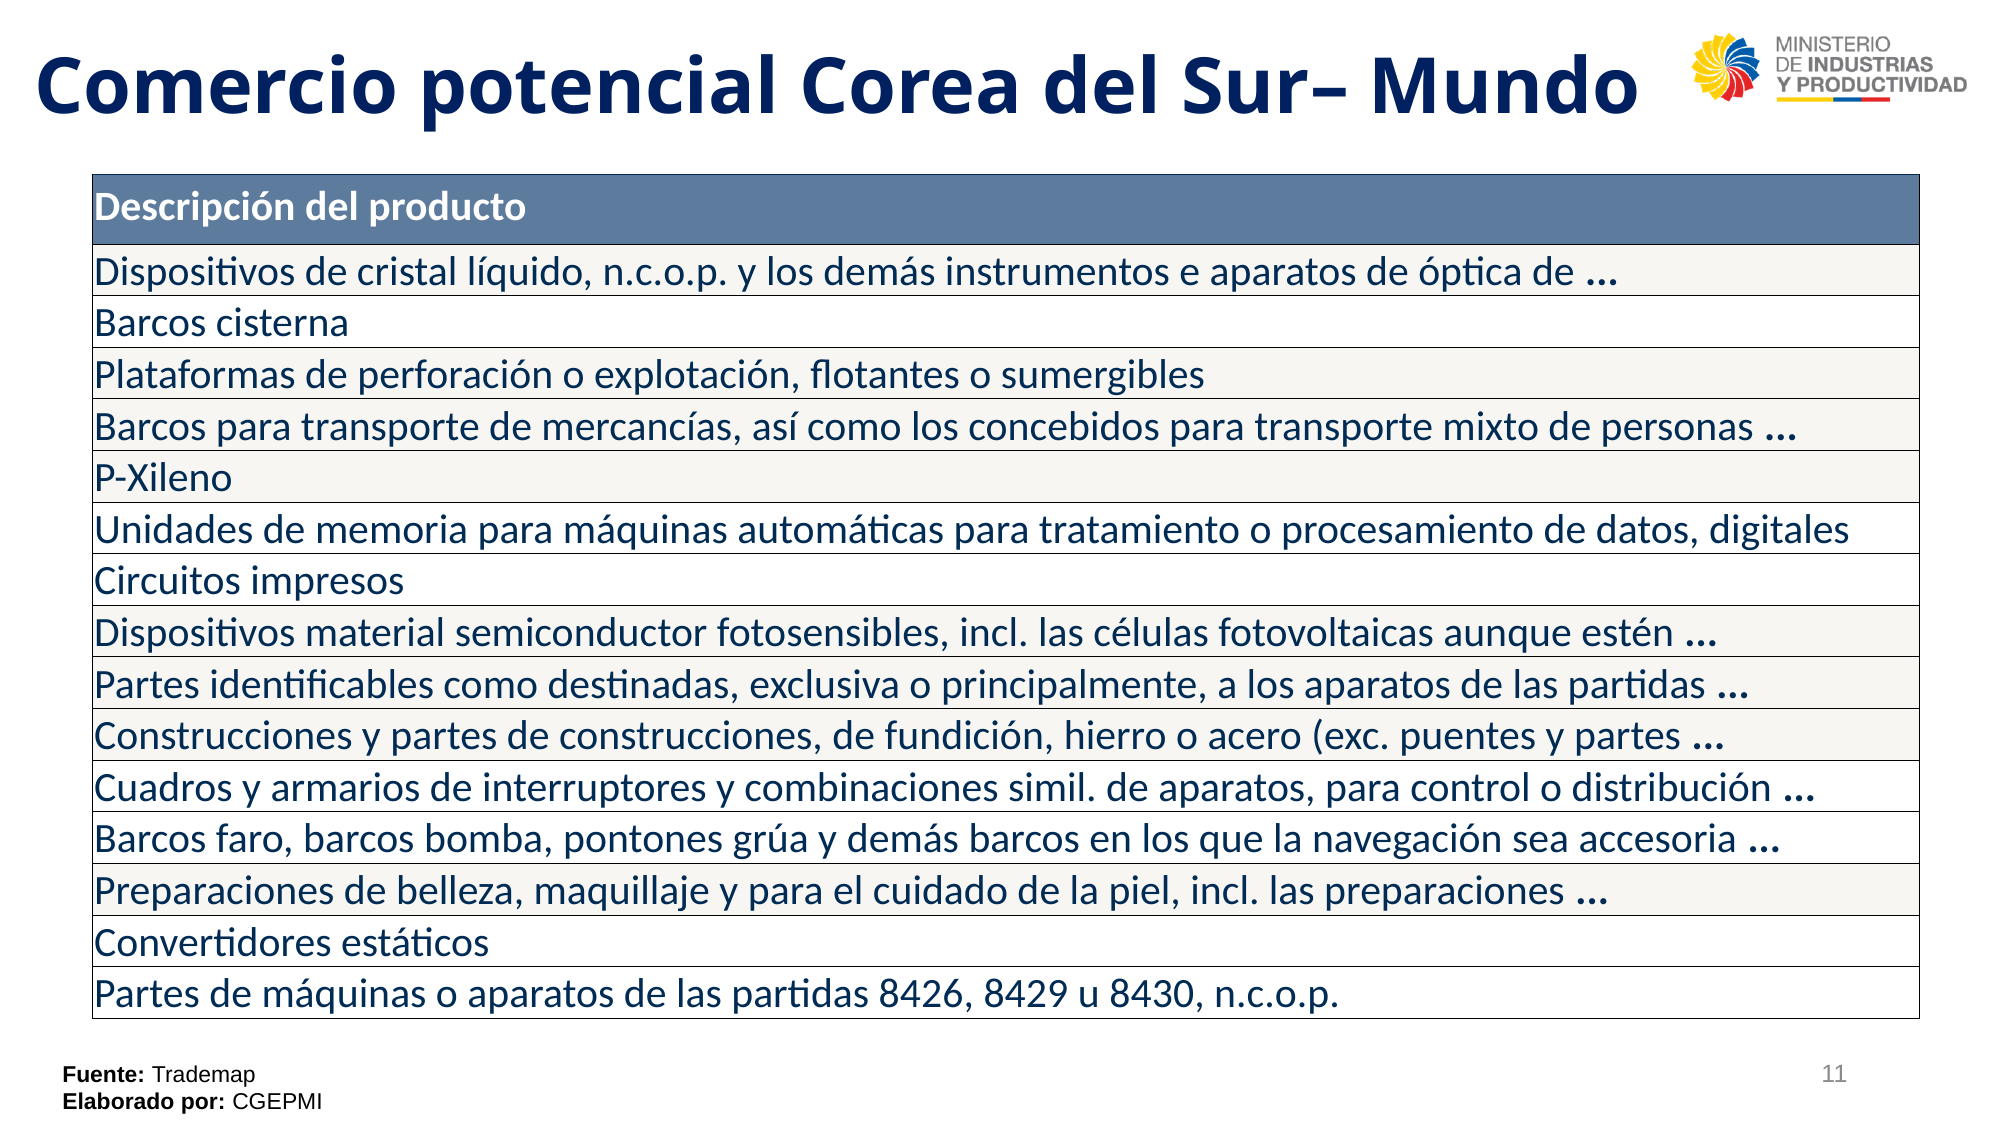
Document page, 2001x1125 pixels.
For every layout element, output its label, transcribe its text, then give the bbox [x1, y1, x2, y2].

table_cell Barcos faro, barcos bomba, pontones grúa y demás barcos en los que la navegación sea accesoria ... [93, 812, 1919, 863]
table_header Descripción del producto [93, 175, 1919, 244]
table_cell Circuitos impresos [93, 554, 1919, 605]
table_cell Cuadros y armarios de interruptores y combinaciones simil. de aparatos, para control o distribución ... [93, 761, 1919, 811]
title Comercio potencial Corea del Sur– Mundo [19, 2, 1716, 175]
table_cell Preparaciones de belleza, maquillaje y para el cuidado de la piel, incl. las preparaciones ... [93, 864, 1919, 915]
table_cell Partes identificables como destinadas, exclusiva o principalmente, a los aparatos de las partidas ... [93, 657, 1919, 708]
picture [1657, 0, 2000, 135]
table_cell Dispositivos material semiconductor fotosensibles, incl. las células fotovoltaicas aunque estén ... [93, 606, 1919, 656]
table_cell Dispositivos de cristal líquido, n.c.o.p. y los demás instrumentos e aparatos de óptica de ... [93, 245, 1919, 295]
table_cell Barcos cisterna [93, 296, 1919, 347]
table_cell P-Xileno [93, 451, 1919, 502]
table_cell Unidades de memoria para máquinas automáticas para tratamiento o procesamiento de datos, digitales [93, 503, 1919, 553]
table_cell Barcos para transporte de mercancías, así como los concebidos para transporte mixto de personas ... [93, 399, 1919, 450]
table_cell Partes de máquinas o aparatos de las partidas 8426, 8429 u 8430, n.c.o.p. [93, 967, 1919, 1018]
text_box Fuente: Trademap Elaborado por: CGEPMI [47, 1051, 886, 1122]
table_cell Construcciones y partes de construcciones, de fundición, hierro o acero (exc. puentes y partes ... [93, 709, 1919, 760]
slide_number 11 [1412, 1042, 1863, 1103]
table_cell Plataformas de perforación o explotación, flotantes o sumergibles [93, 348, 1919, 398]
table_cell Convertidores estáticos [93, 916, 1919, 966]
